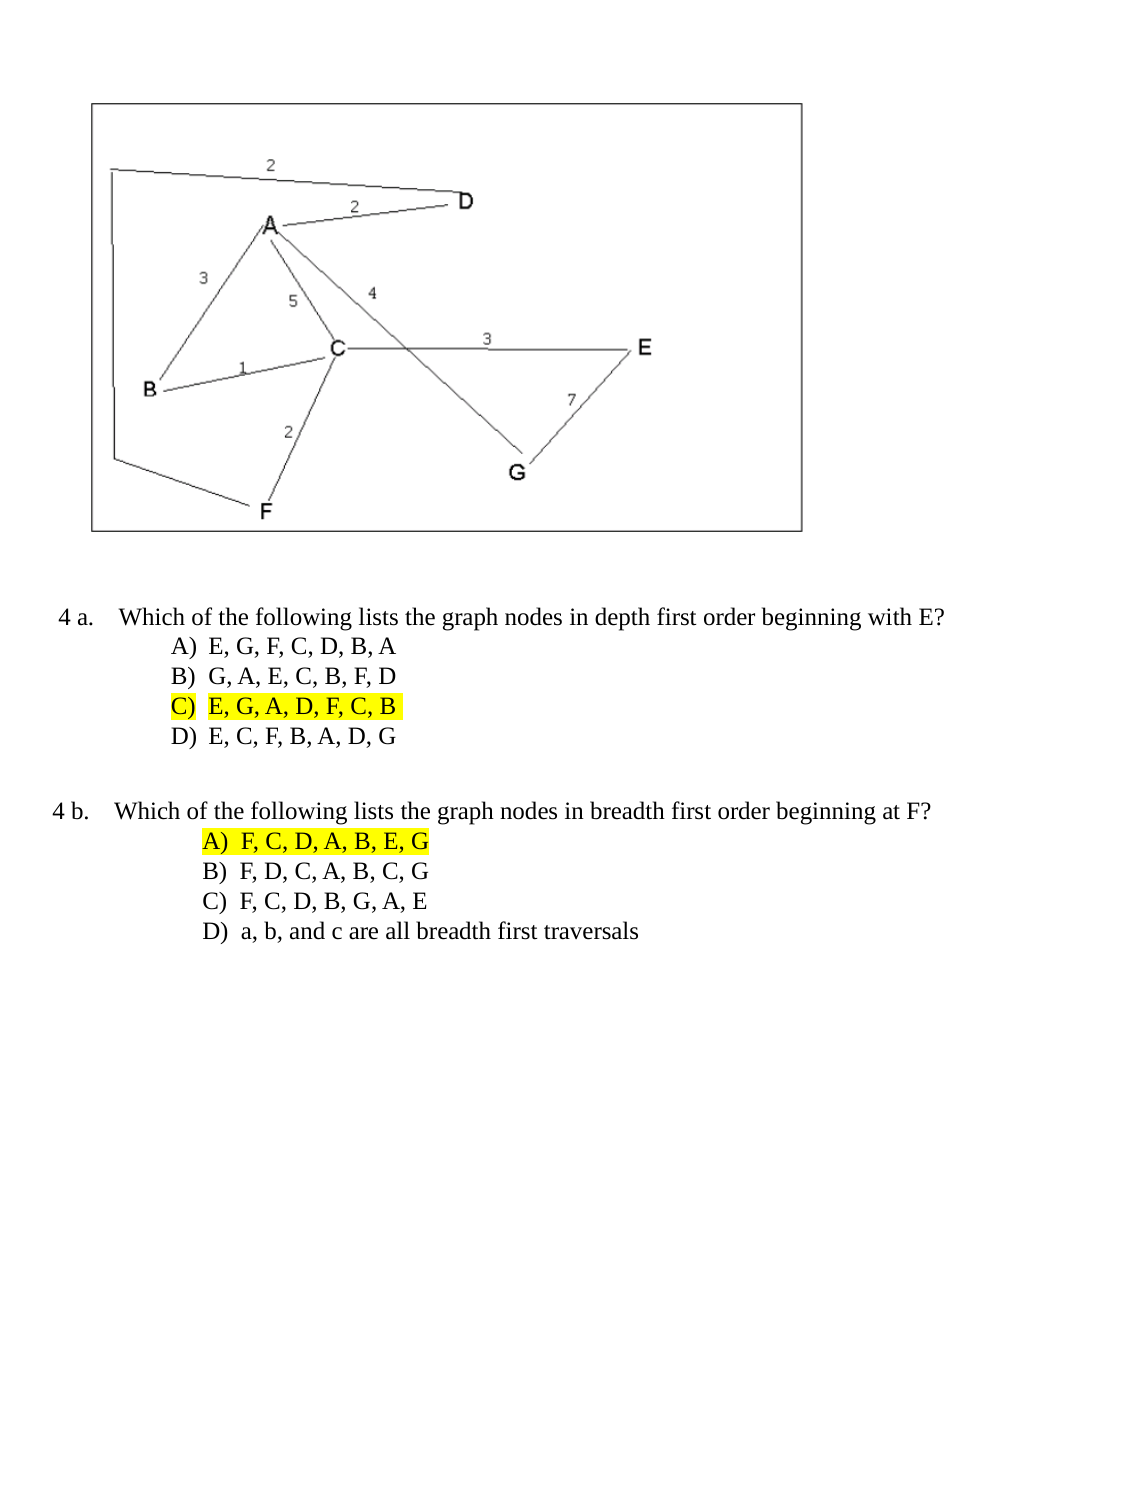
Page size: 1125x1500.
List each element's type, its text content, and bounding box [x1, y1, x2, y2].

text_box 4 b. Which of the following lists the graph nodes in breadth first order beginning at F? A) F, C, D, A, B, E, G B) F, D, C, A, B, C, G C) F, C, D, B, G, A, E D) a, b, and c are all breadth first traversals [37, 787, 975, 952]
picture [87, 99, 809, 535]
text_box 4 a. Which of the following lists the graph nodes in depth first order beginning with E? A) E, G, F, C, D, B, A B) G, A, E, C, B, F, D C) E, G, A, D, F, C, B D) E, C, F, B, A, D, G [43, 532, 967, 758]
